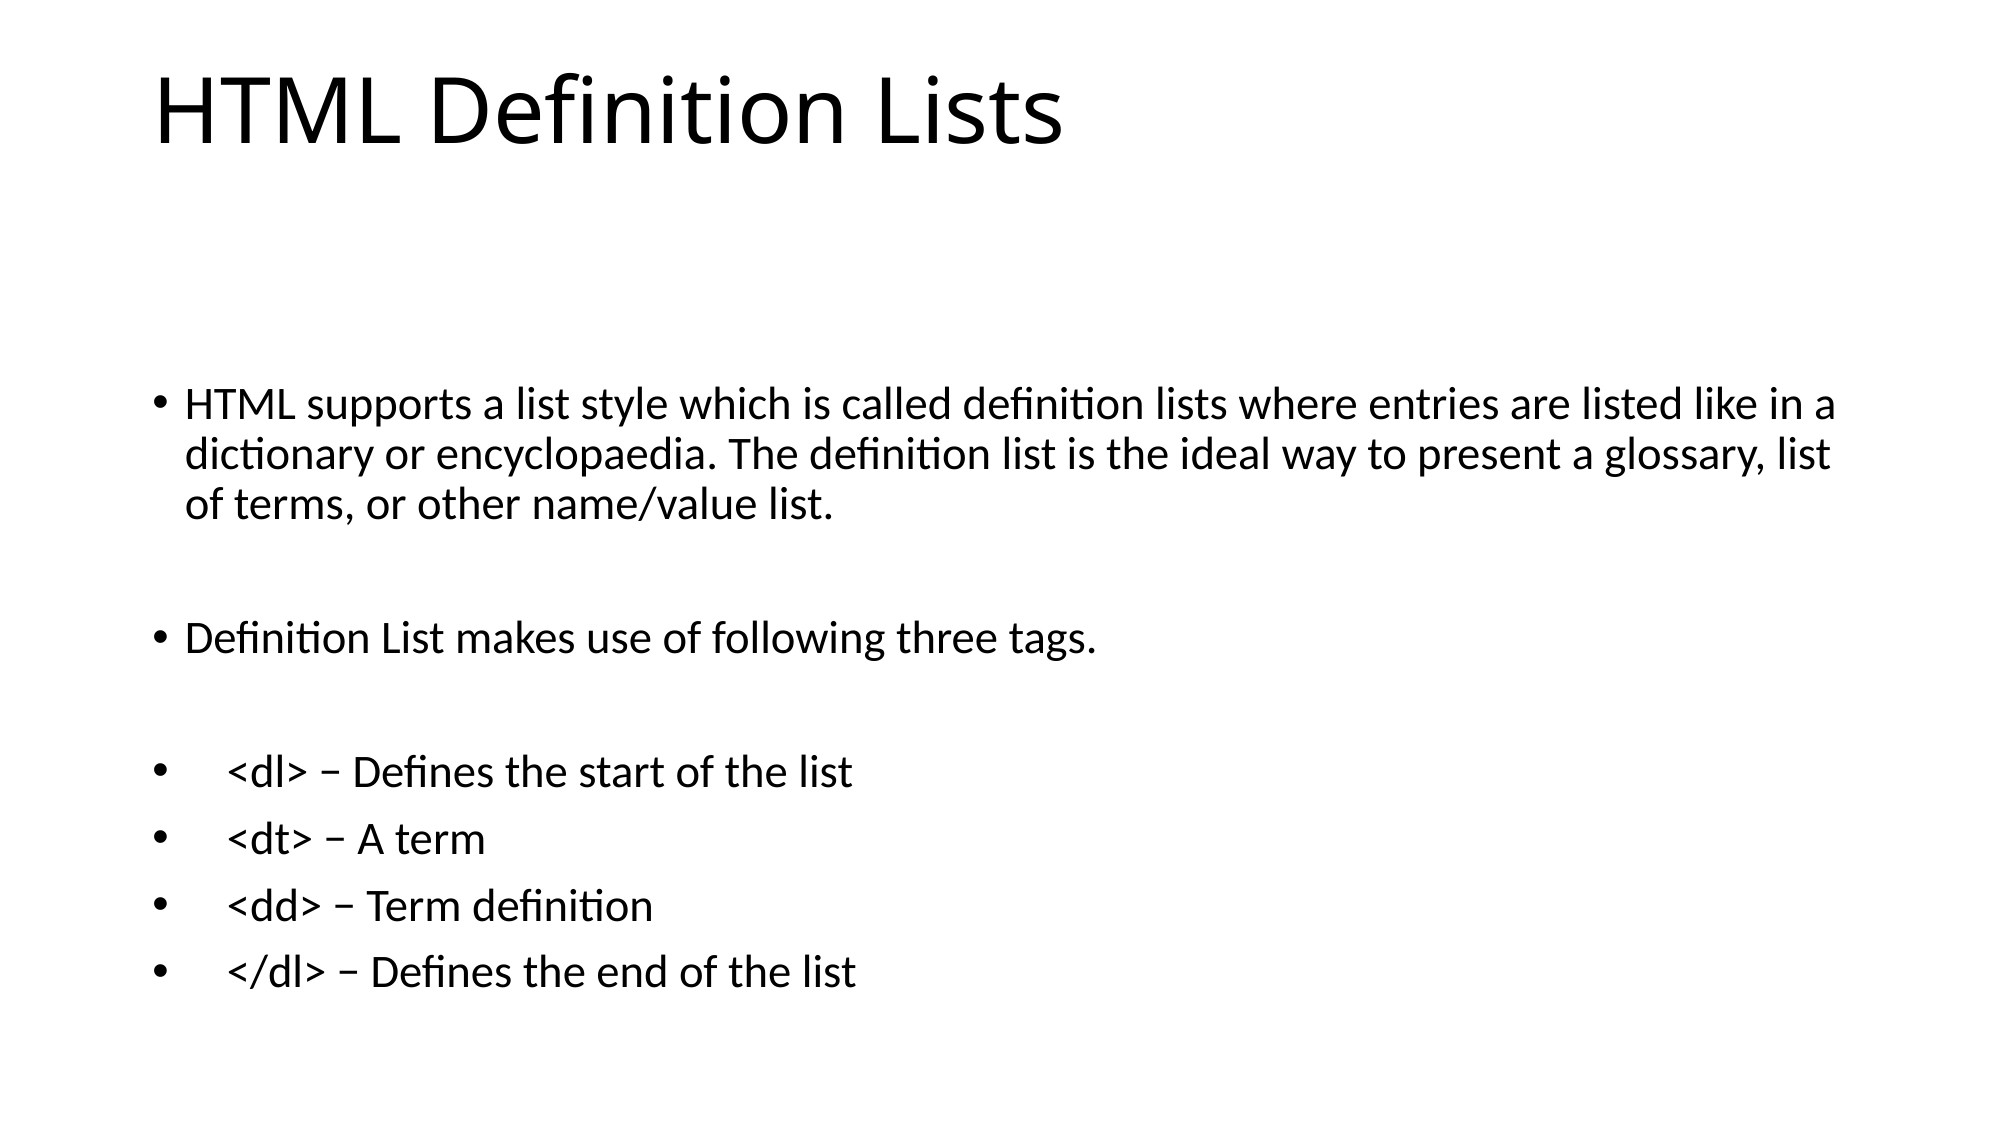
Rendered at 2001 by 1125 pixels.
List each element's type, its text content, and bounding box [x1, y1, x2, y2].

list HTML supports a list style which is called definition lists where entries are listed like in a dictionary or encyclopaedia. The definition list is the ideal way to present a glossary, list of terms, or other name/value list. Definition List makes use of following three tags. <dl> − Defines the start of the list <dt> − A term <dd> − Term definition </dl> − Defines the end of the list [137, 299, 1863, 1014]
title HTML Definition Lists [137, 59, 1863, 278]
